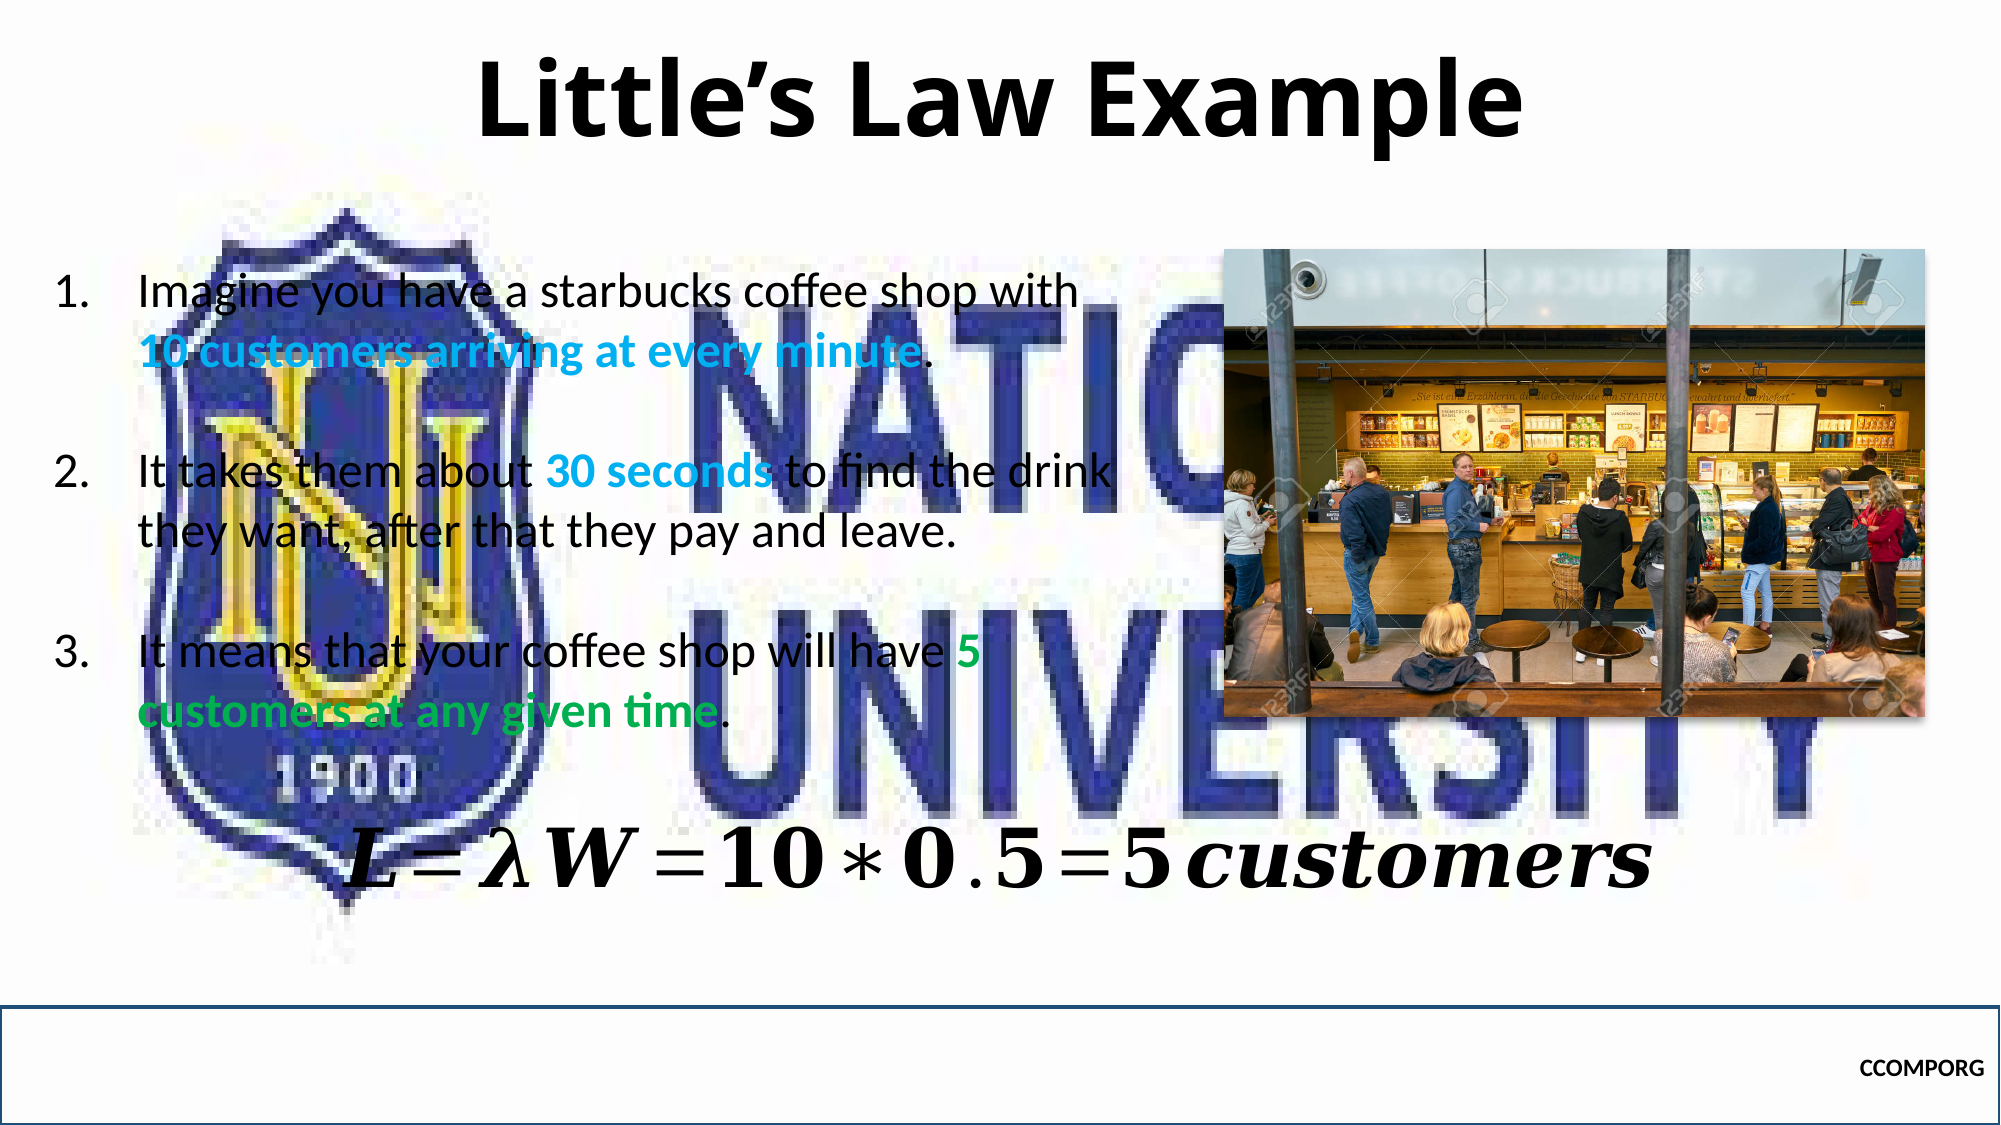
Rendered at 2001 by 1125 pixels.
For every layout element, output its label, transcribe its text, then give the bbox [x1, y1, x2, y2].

footer CCOMPORG [0, 1007, 2000, 1125]
picture [0, 0, 2000, 1007]
title Little’s Law Example [75, 48, 1925, 167]
text_box Imagine you have a starbucks coffee shop with 10 customers arriving at every minute. It takes them about 30 seconds to find the drink they want, after that they pay and leave. It means that your coffee shop will have 5 customers at any given time. [38, 249, 1155, 745]
